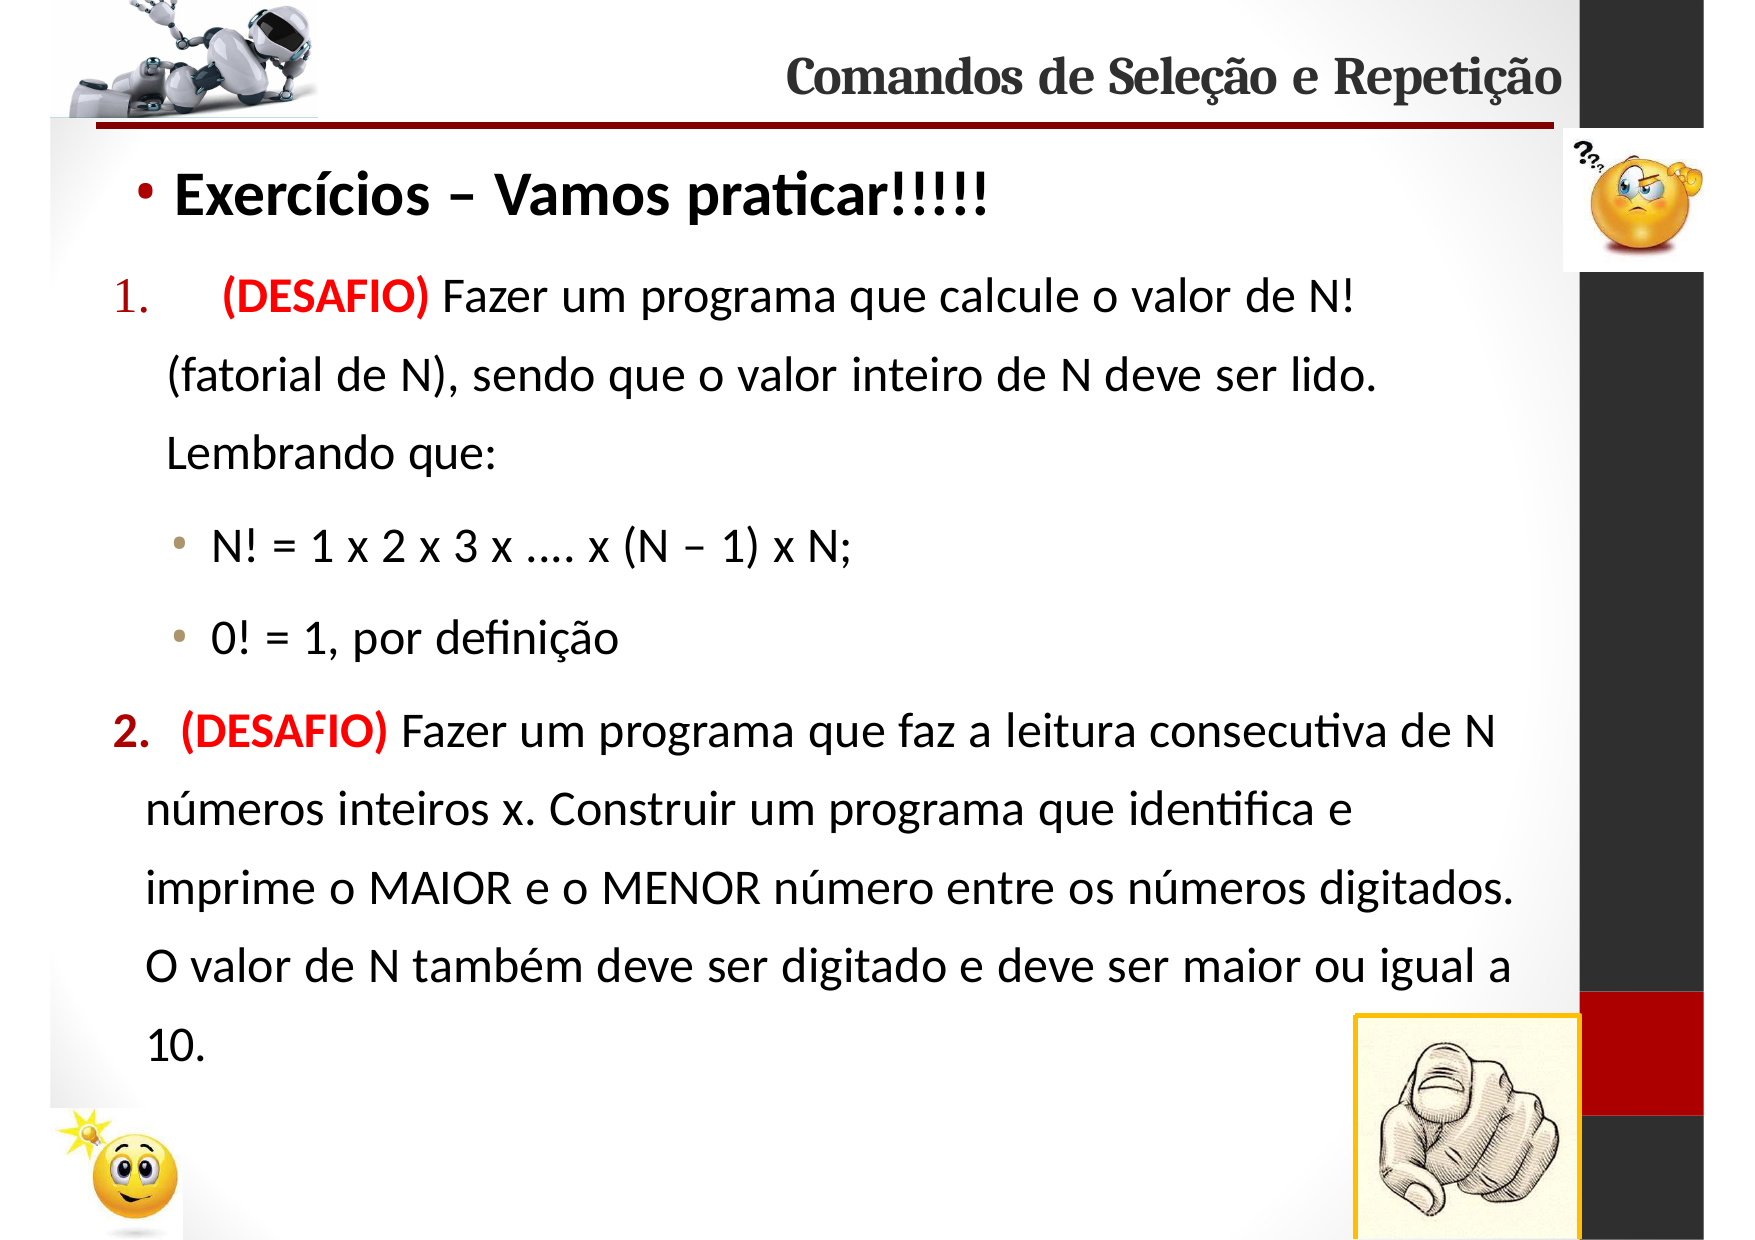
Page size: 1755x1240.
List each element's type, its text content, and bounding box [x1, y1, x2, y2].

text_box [1352, 1012, 1583, 1240]
picture [50, 0, 1704, 1240]
text_box Exercícios – Vamos praticar!!!!! (DESAFIO) Fazer um programa que calcule o valor de N! (fatorial de N), sendo que o valor inteiro de N deve ser lido. Lembrando que: N! = 1 x 2 x 3 x .... x (N – 1) x N; 0! = 1, por definição (DESAFIO) Fazer um programa que faz a leitura consecutiva de N números inteiros x. Construir um programa que identifica e imprime o MAIOR e o MENOR número entre os números digitados. O valor de N também deve ser digitado e deve ser maior ou igual a 10. [110, 105, 1527, 1072]
title Comandos de Seleção e Repetição [784, 37, 1566, 248]
